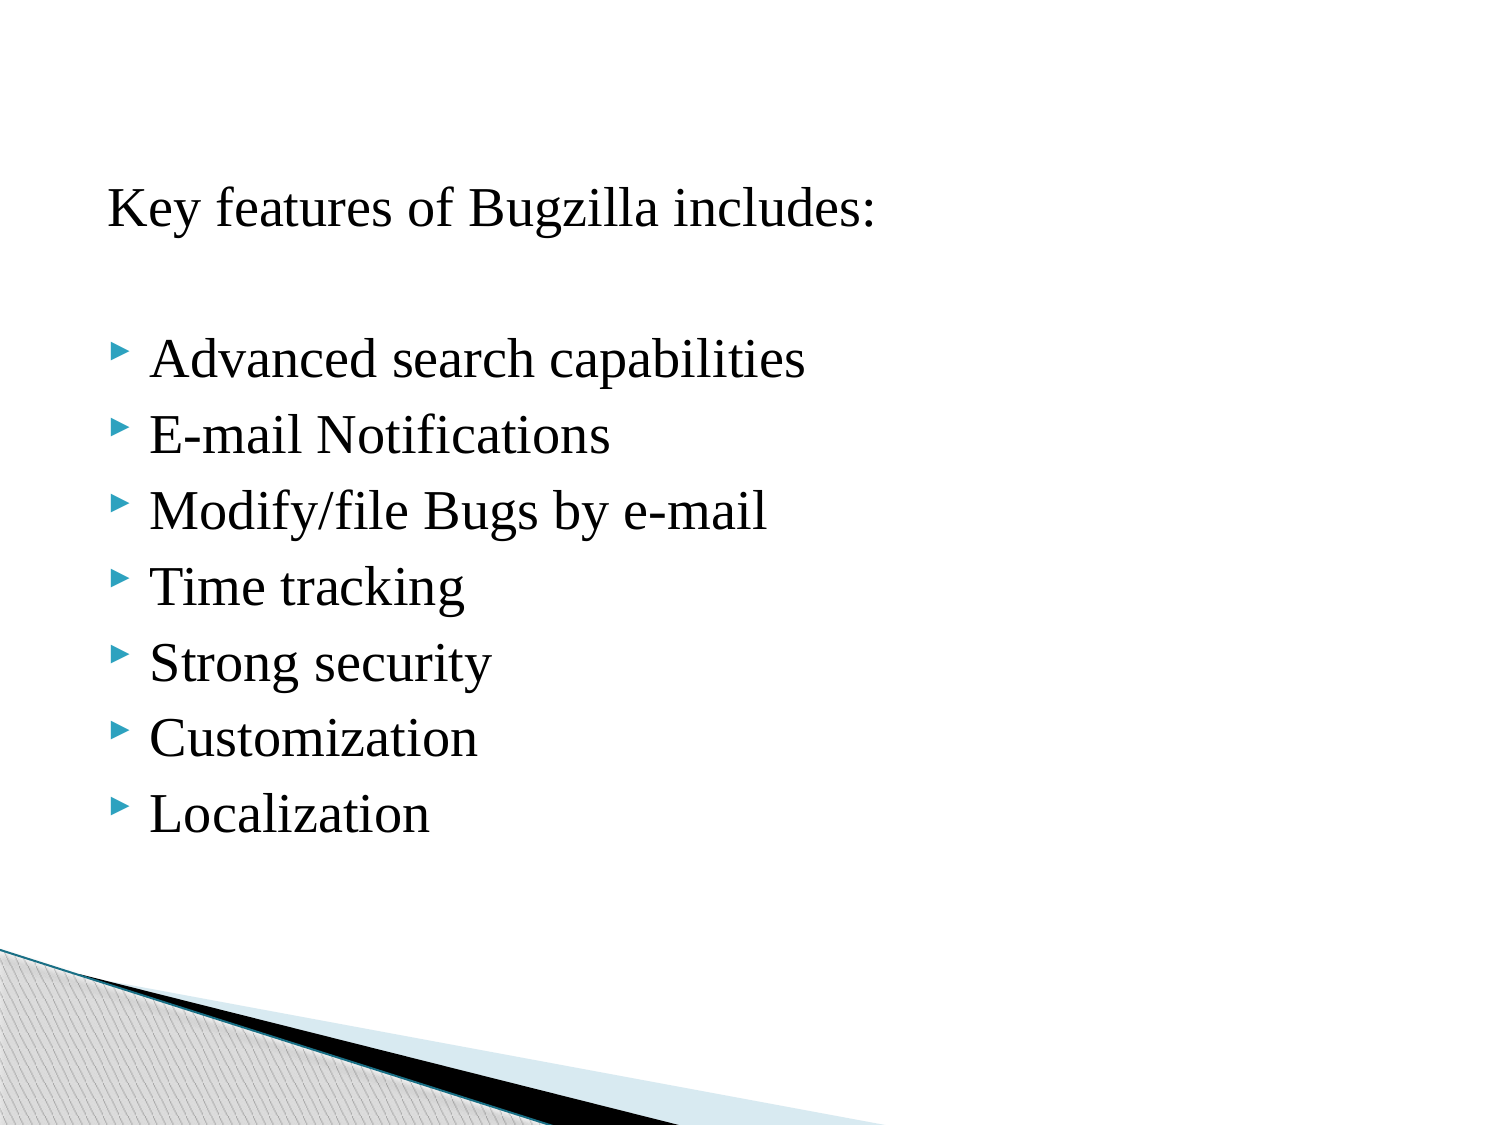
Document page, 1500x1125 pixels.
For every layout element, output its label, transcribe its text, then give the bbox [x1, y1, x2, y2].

list Key features of Bugzilla includes: Advanced search capabilities E-mail Notifications Modify/file Bugs by e-mail Time tracking Strong security Customization Localization [75, 162, 1425, 1005]
